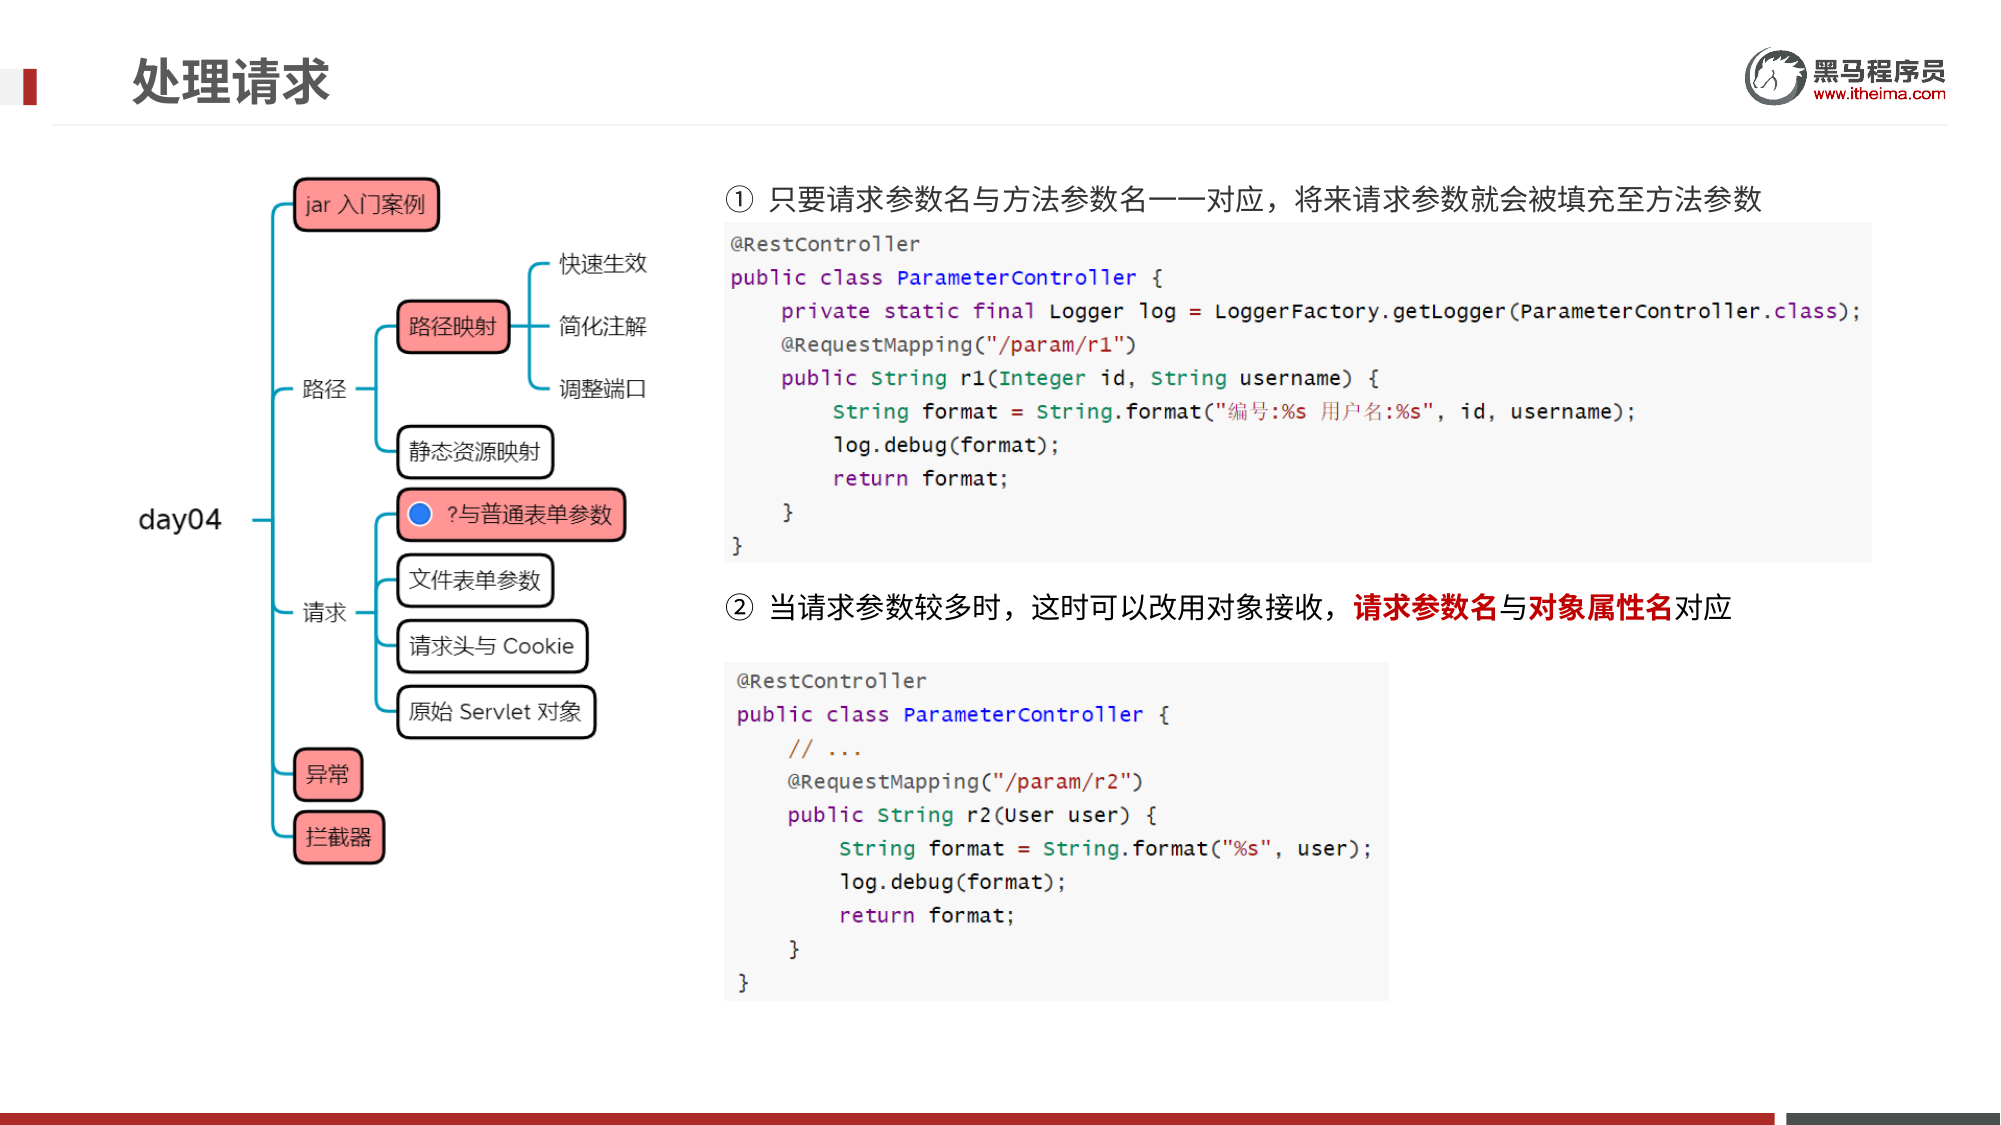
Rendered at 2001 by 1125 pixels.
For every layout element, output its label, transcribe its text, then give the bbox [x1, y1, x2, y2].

title 处理请求 [116, 38, 1556, 124]
picture [1744, 46, 1946, 106]
picture [724, 662, 1389, 1001]
picture [724, 222, 1872, 563]
list ① 只要请求参数名与方法参数名一一对应，将来请求参数就会被填充至方法参数 ② 当请求参数较多时，这时可以改用对象接收，请求参数名与对象属性名对应 [710, 156, 1872, 1101]
picture [128, 164, 658, 877]
